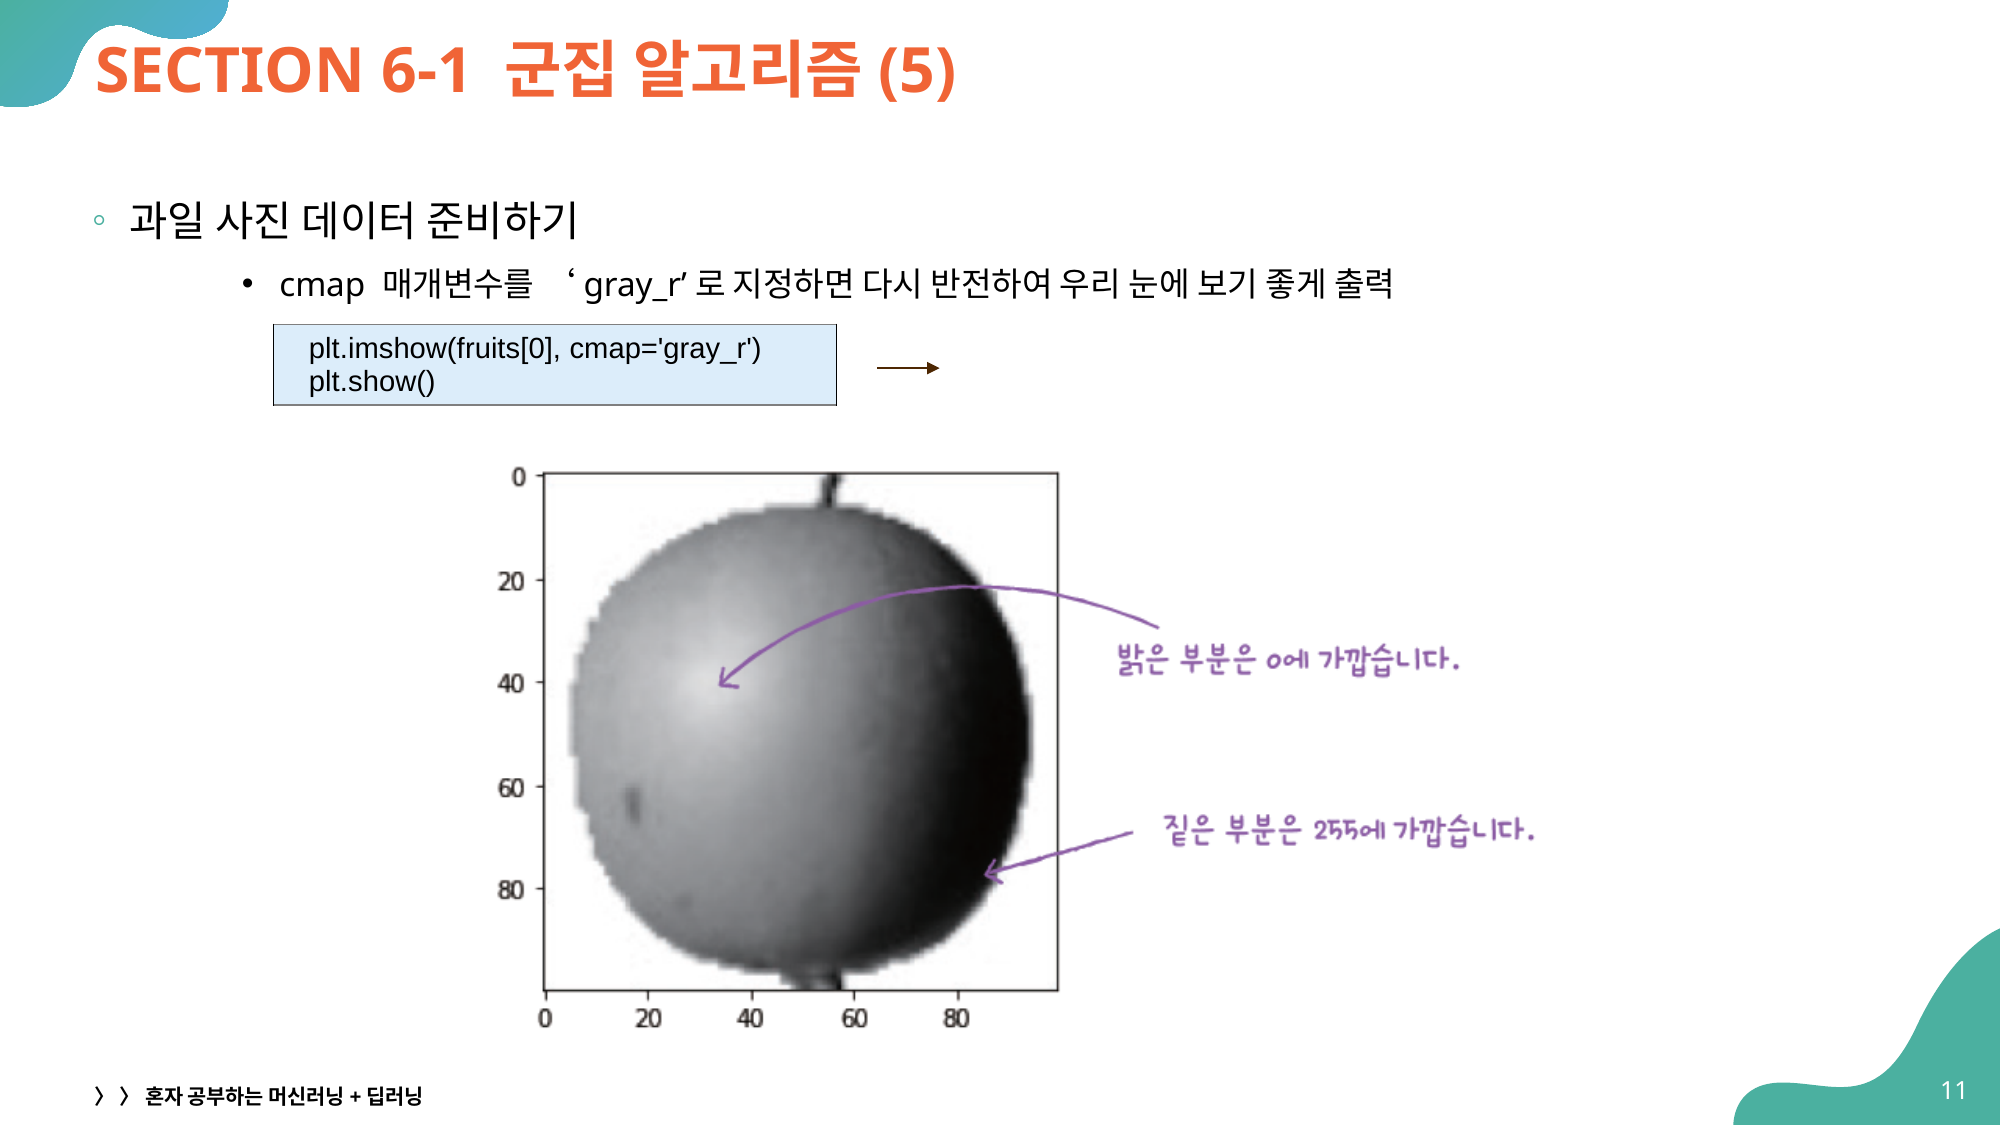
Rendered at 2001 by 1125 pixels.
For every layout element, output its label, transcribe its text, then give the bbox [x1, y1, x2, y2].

list 과일 사진 데이터 준비하기 cmap 매개변수를 ‘gray_r’로 지정하면 다시 반전하여 우리 눈에 보기 좋게 출력 [76, 177, 1928, 954]
title SECTION 6-1 군집 알고리즘(5) [79, 17, 1931, 128]
footer 〉 〉 혼자 공부하는 머신러닝+딥러닝 [79, 1078, 755, 1114]
picture [456, 442, 1544, 1051]
slide_number 11 [1917, 1061, 1984, 1122]
table_header plt.imshow(fruits[0], cmap='gray_r') plt.show() [274, 325, 836, 404]
